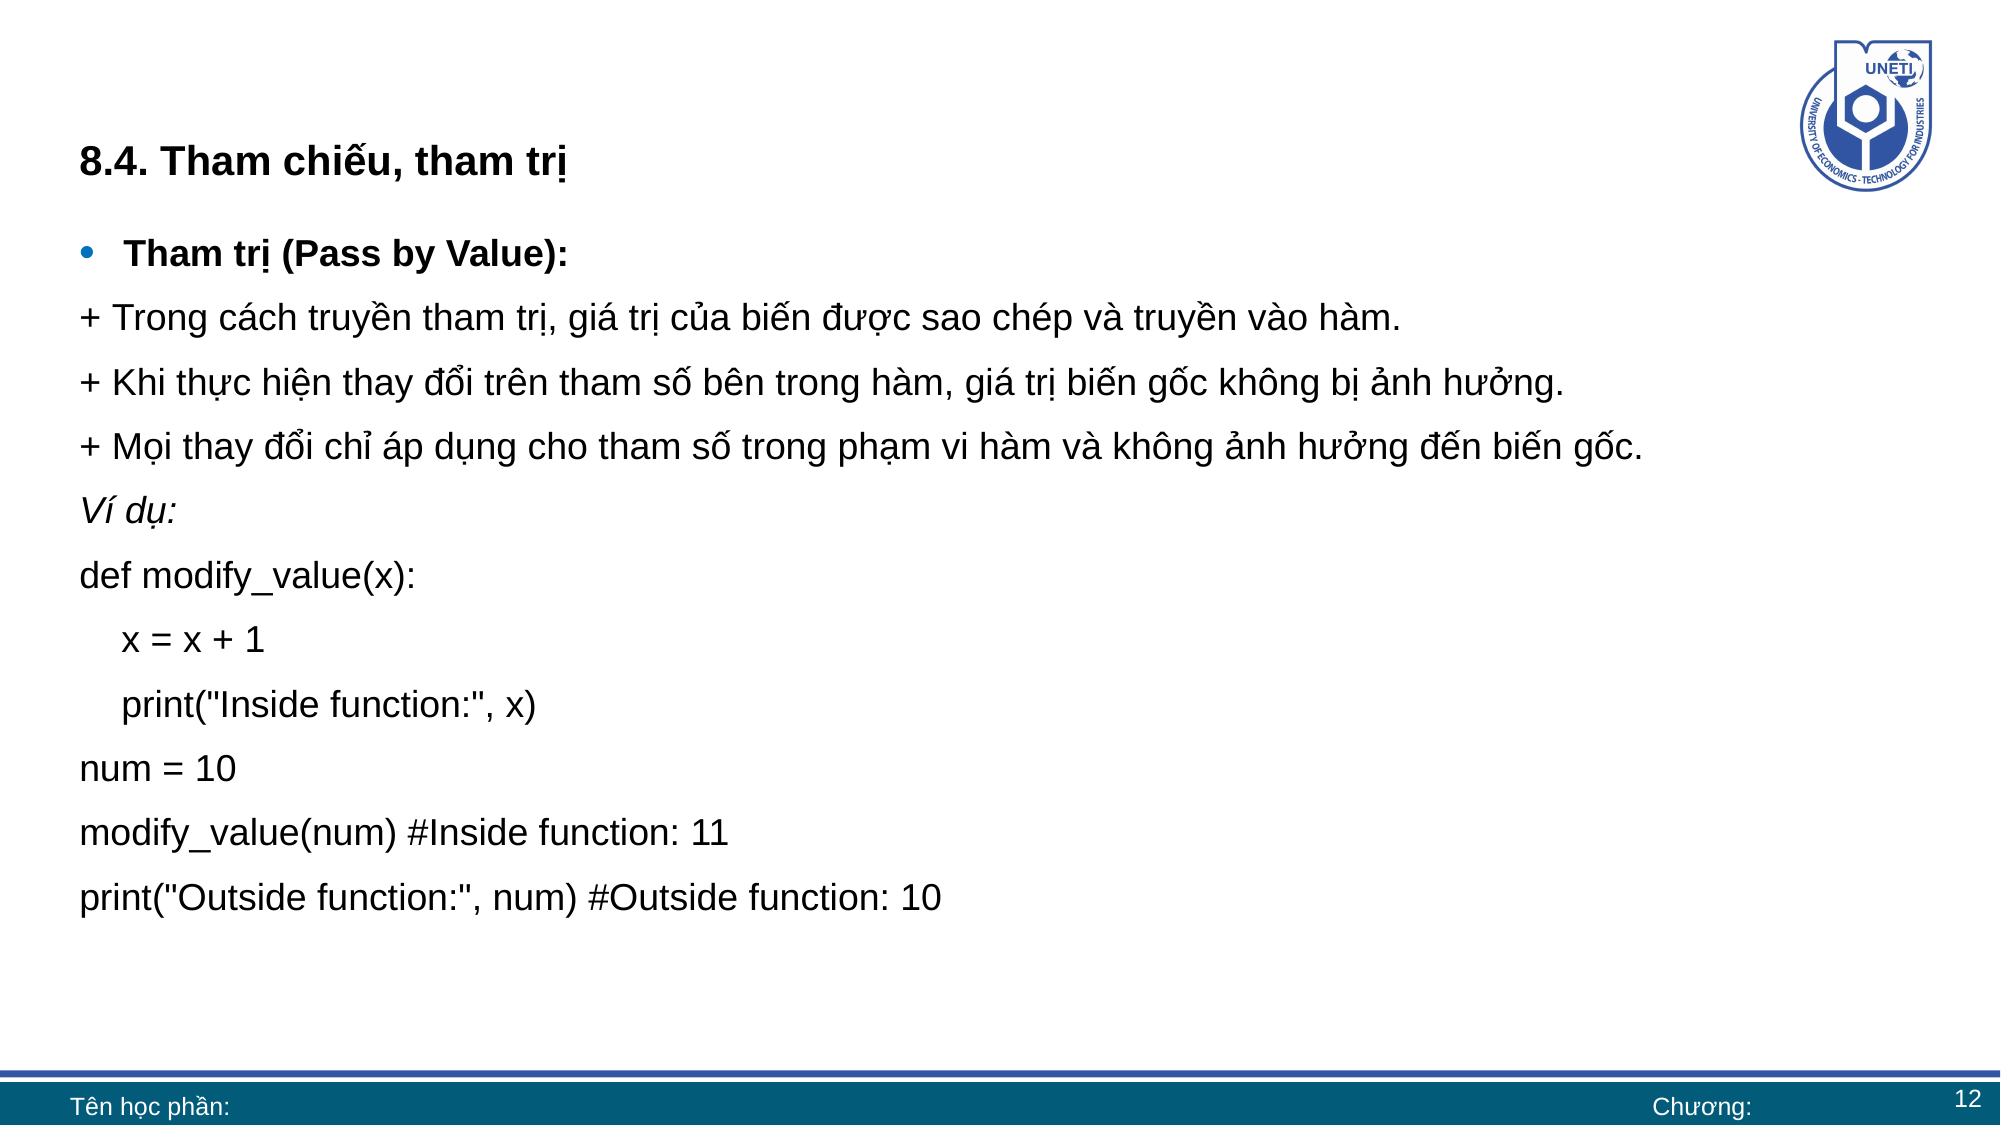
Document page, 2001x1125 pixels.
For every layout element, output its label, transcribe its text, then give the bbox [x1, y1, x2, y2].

text_box Chương: [1591, 1082, 1815, 1125]
text_box Tên học phần: [55, 1082, 1591, 1125]
picture [1798, 37, 1936, 116]
list Tham trị (Pass by Value): + Trong cách truyền tham trị, giá trị của biến được sao chép và truyền vào hàm. + Khi thực hiện thay đổi trên tham số bên trong hàm, giá trị biến gốc không bị ảnh hưởng. + Mọi thay đổi chỉ áp dụng cho tham số trong phạm vi hàm và không ảnh hưởng đến biến gốc. Ví dụ: def modify_value(x): x = x + 1 print("Inside function:", x) num = 10 modify_value(num) #Inside function: 11 print("Outside function:", num) #Outside function: 10 [64, 212, 1936, 1038]
slide_number 12 [1547, 1071, 1998, 1124]
title 8.4. Tham chiếu, tham trị [64, 116, 1936, 212]
